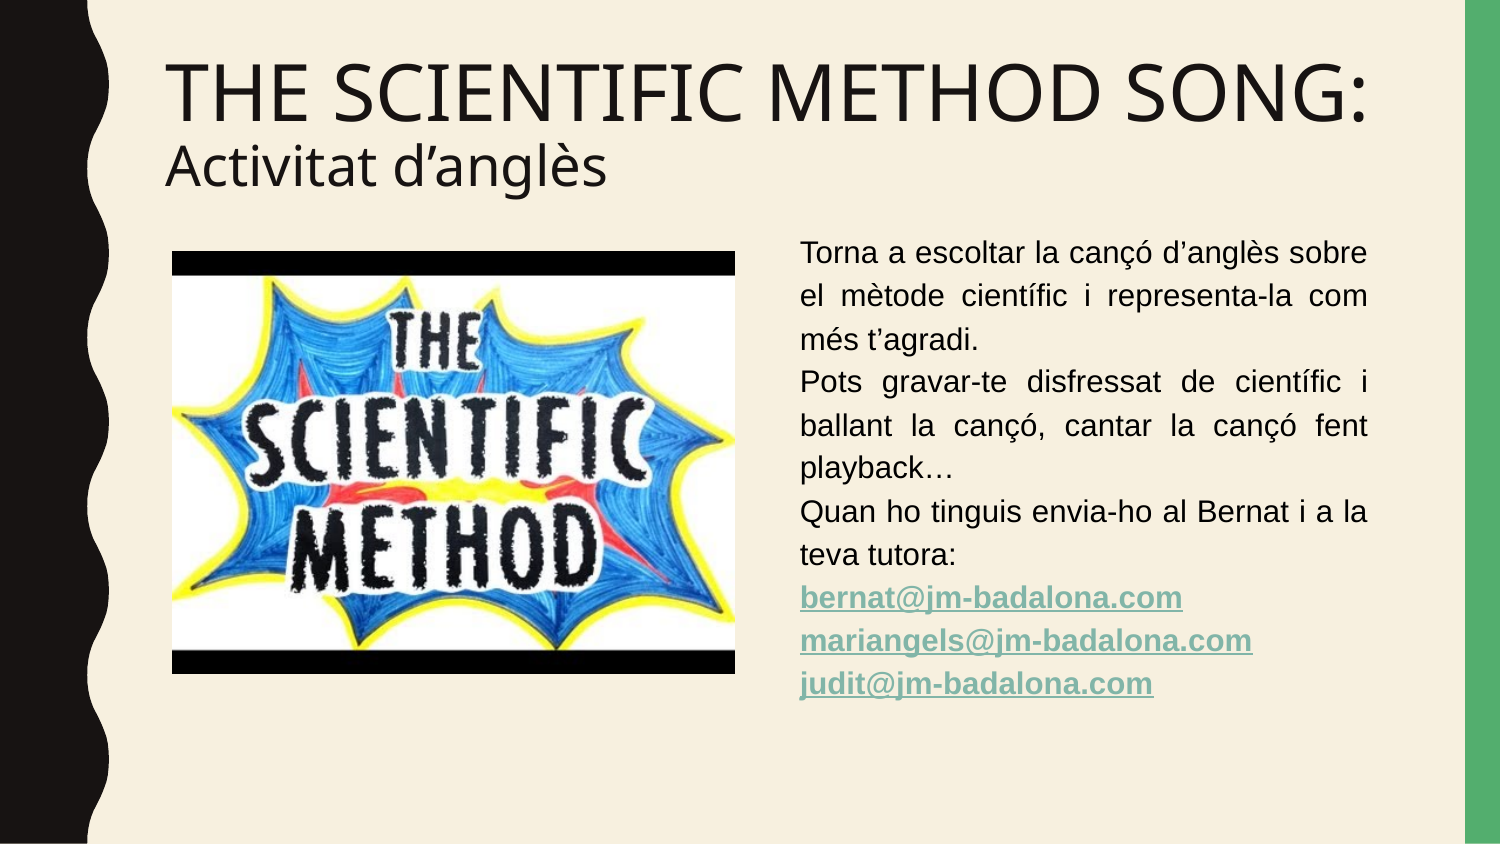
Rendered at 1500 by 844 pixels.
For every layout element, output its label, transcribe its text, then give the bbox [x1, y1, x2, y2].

picture [172, 251, 736, 674]
list Torna a escoltar la cançó d’anglès sobre el mètode científic i representa-la com més t’agradi. Pots gravar-te disfressat de científic i ballant la cançó, cantar la cançó fent playback… Quan ho tinguis envia-ho al Bernat i a la teva tutora: bernat@jm-badalona.com mariangels@jm-badalona.com judit@jm-badalona.com [788, 221, 1381, 726]
title THE SCIENTIFIC METHOD SONG: Activitat d’anglès [154, 47, 1407, 181]
